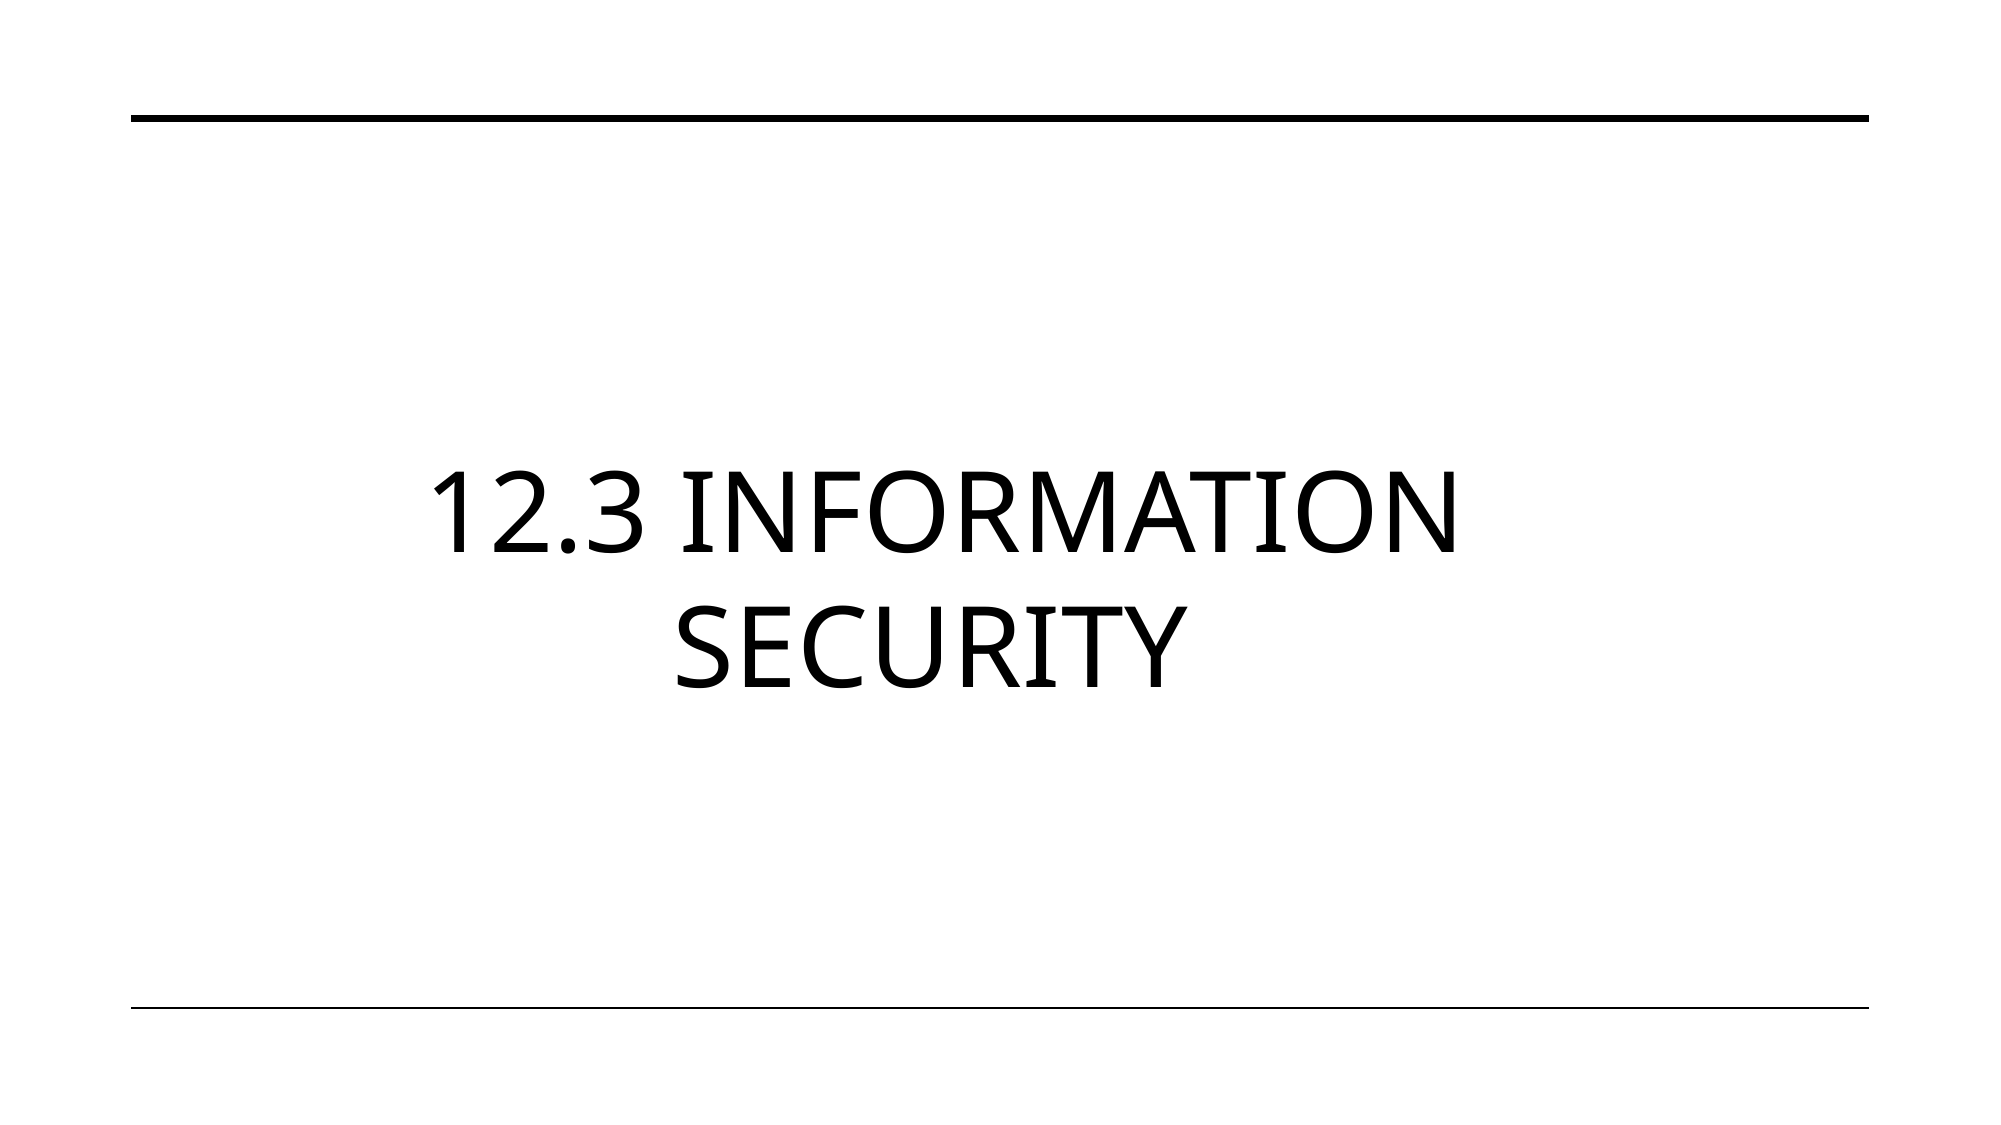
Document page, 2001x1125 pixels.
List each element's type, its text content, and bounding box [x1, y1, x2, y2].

title 12.3 INFORMATION SECURITY [111, 145, 1750, 1004]
